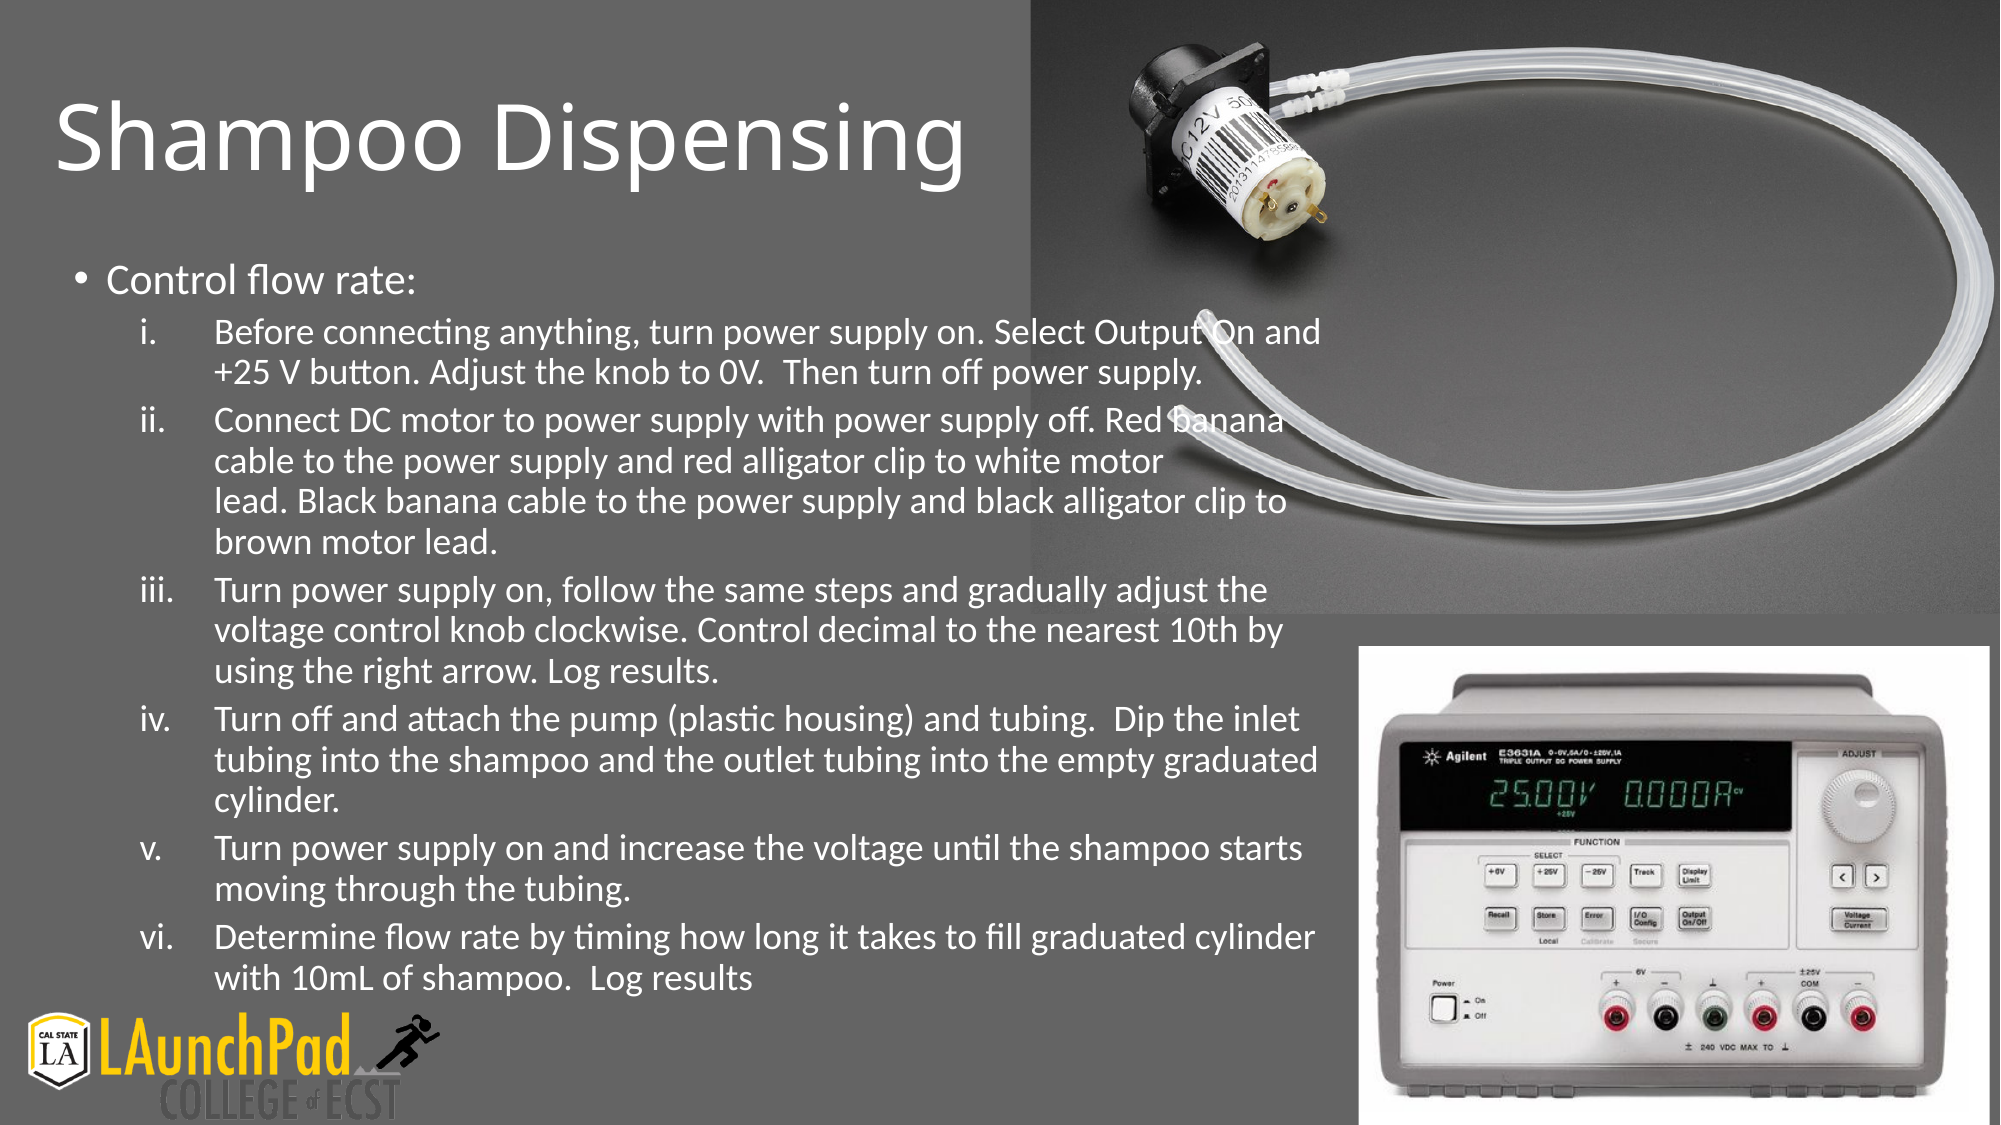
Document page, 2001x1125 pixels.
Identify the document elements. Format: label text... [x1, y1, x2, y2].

picture [1358, 645, 1990, 1125]
picture [27, 1011, 440, 1120]
title Shampoo Dispensing [39, 32, 1030, 250]
picture [1030, 0, 2000, 614]
list Control flow rate: Before connecting anything, turn power supply on. Select Output On and +25 V button. Adjust the knob to 0V. Then turn off power supply. Connect DC motor to power supply with power supply off. Red banana cable to the power supply and red alligator clip to white motor lead. Black banana cable to the power supply and black alligator clip to brown motor lead. Turn power supply on, follow the same steps and gradually adjust the voltage control knob clockwise. Control decimal to the nearest 10th by using the right arrow. Log results. Turn off and attach the pump (plastic housing) and tubing. Dip the inlet tubing into the shampoo and the outlet tubing into the empty graduated cylinder. Turn power supply on and increase the voltage until the shampoo starts moving through the tubing. Determine flow rate by timing how long it takes to fill graduated cylinder with 10mL of shampoo. Log results [58, 249, 1349, 1020]
